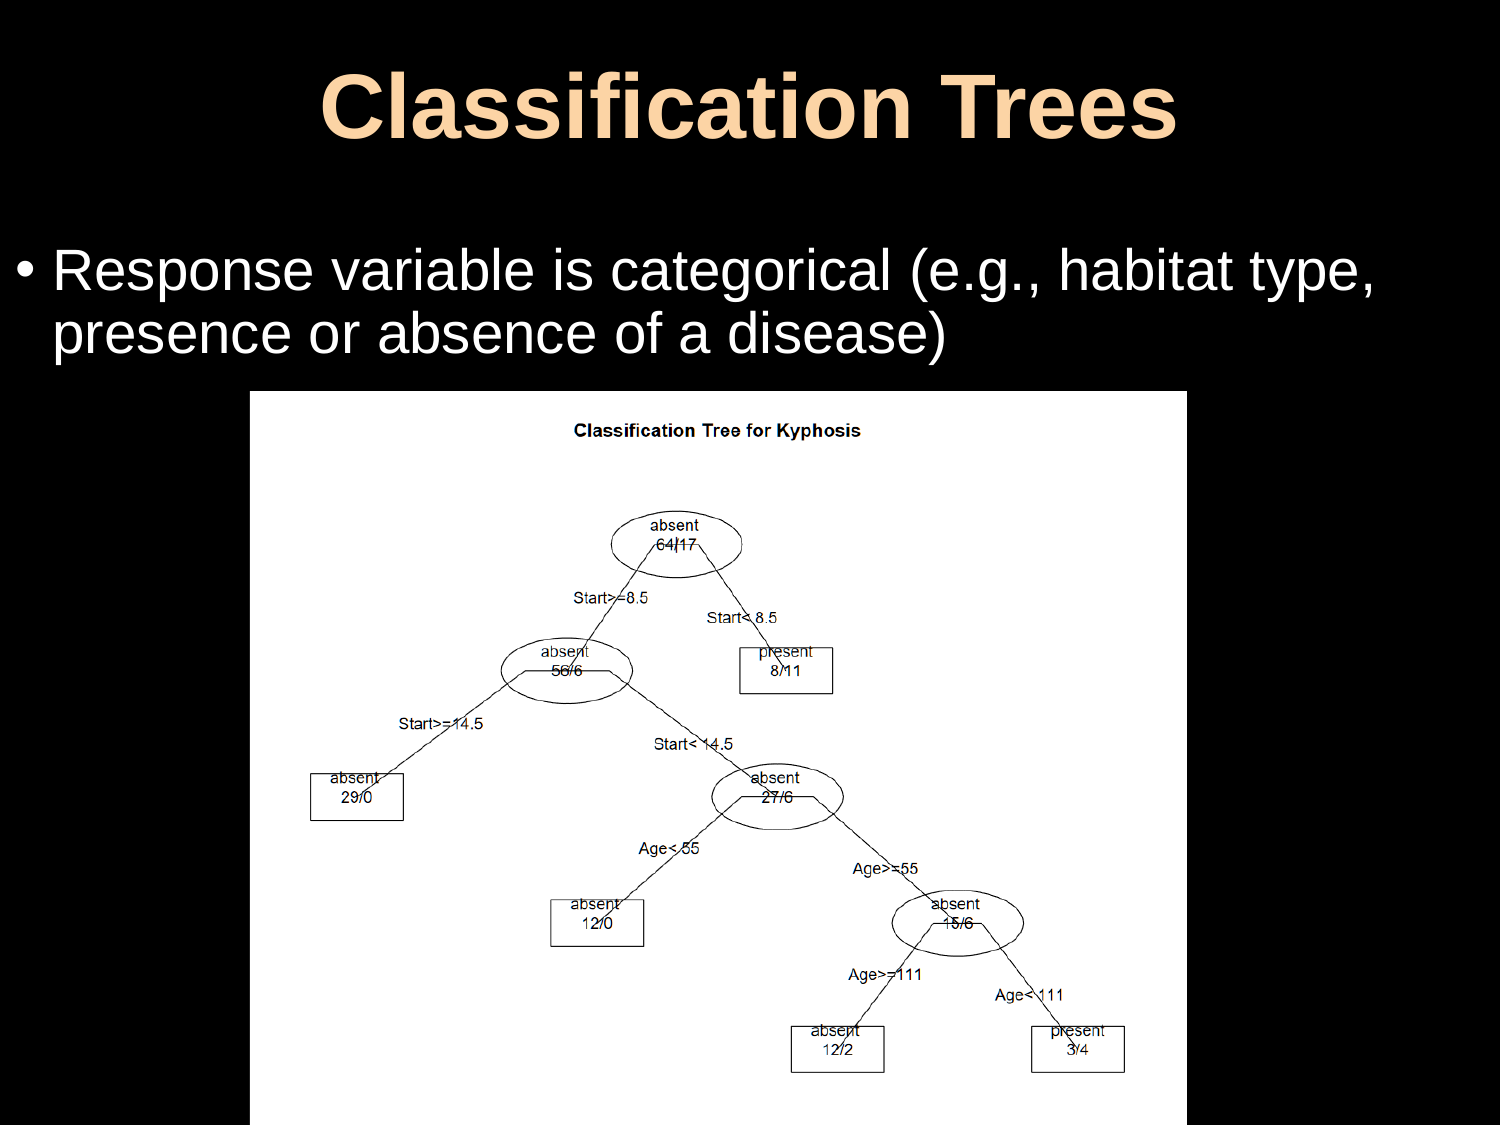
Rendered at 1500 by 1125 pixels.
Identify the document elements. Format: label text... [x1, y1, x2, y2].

list Response variable is categorical (e.g., habitat type, presence or absence of a disease) [0, 232, 1500, 947]
title Classification Trees [0, 0, 1500, 218]
picture [249, 391, 1187, 1125]
